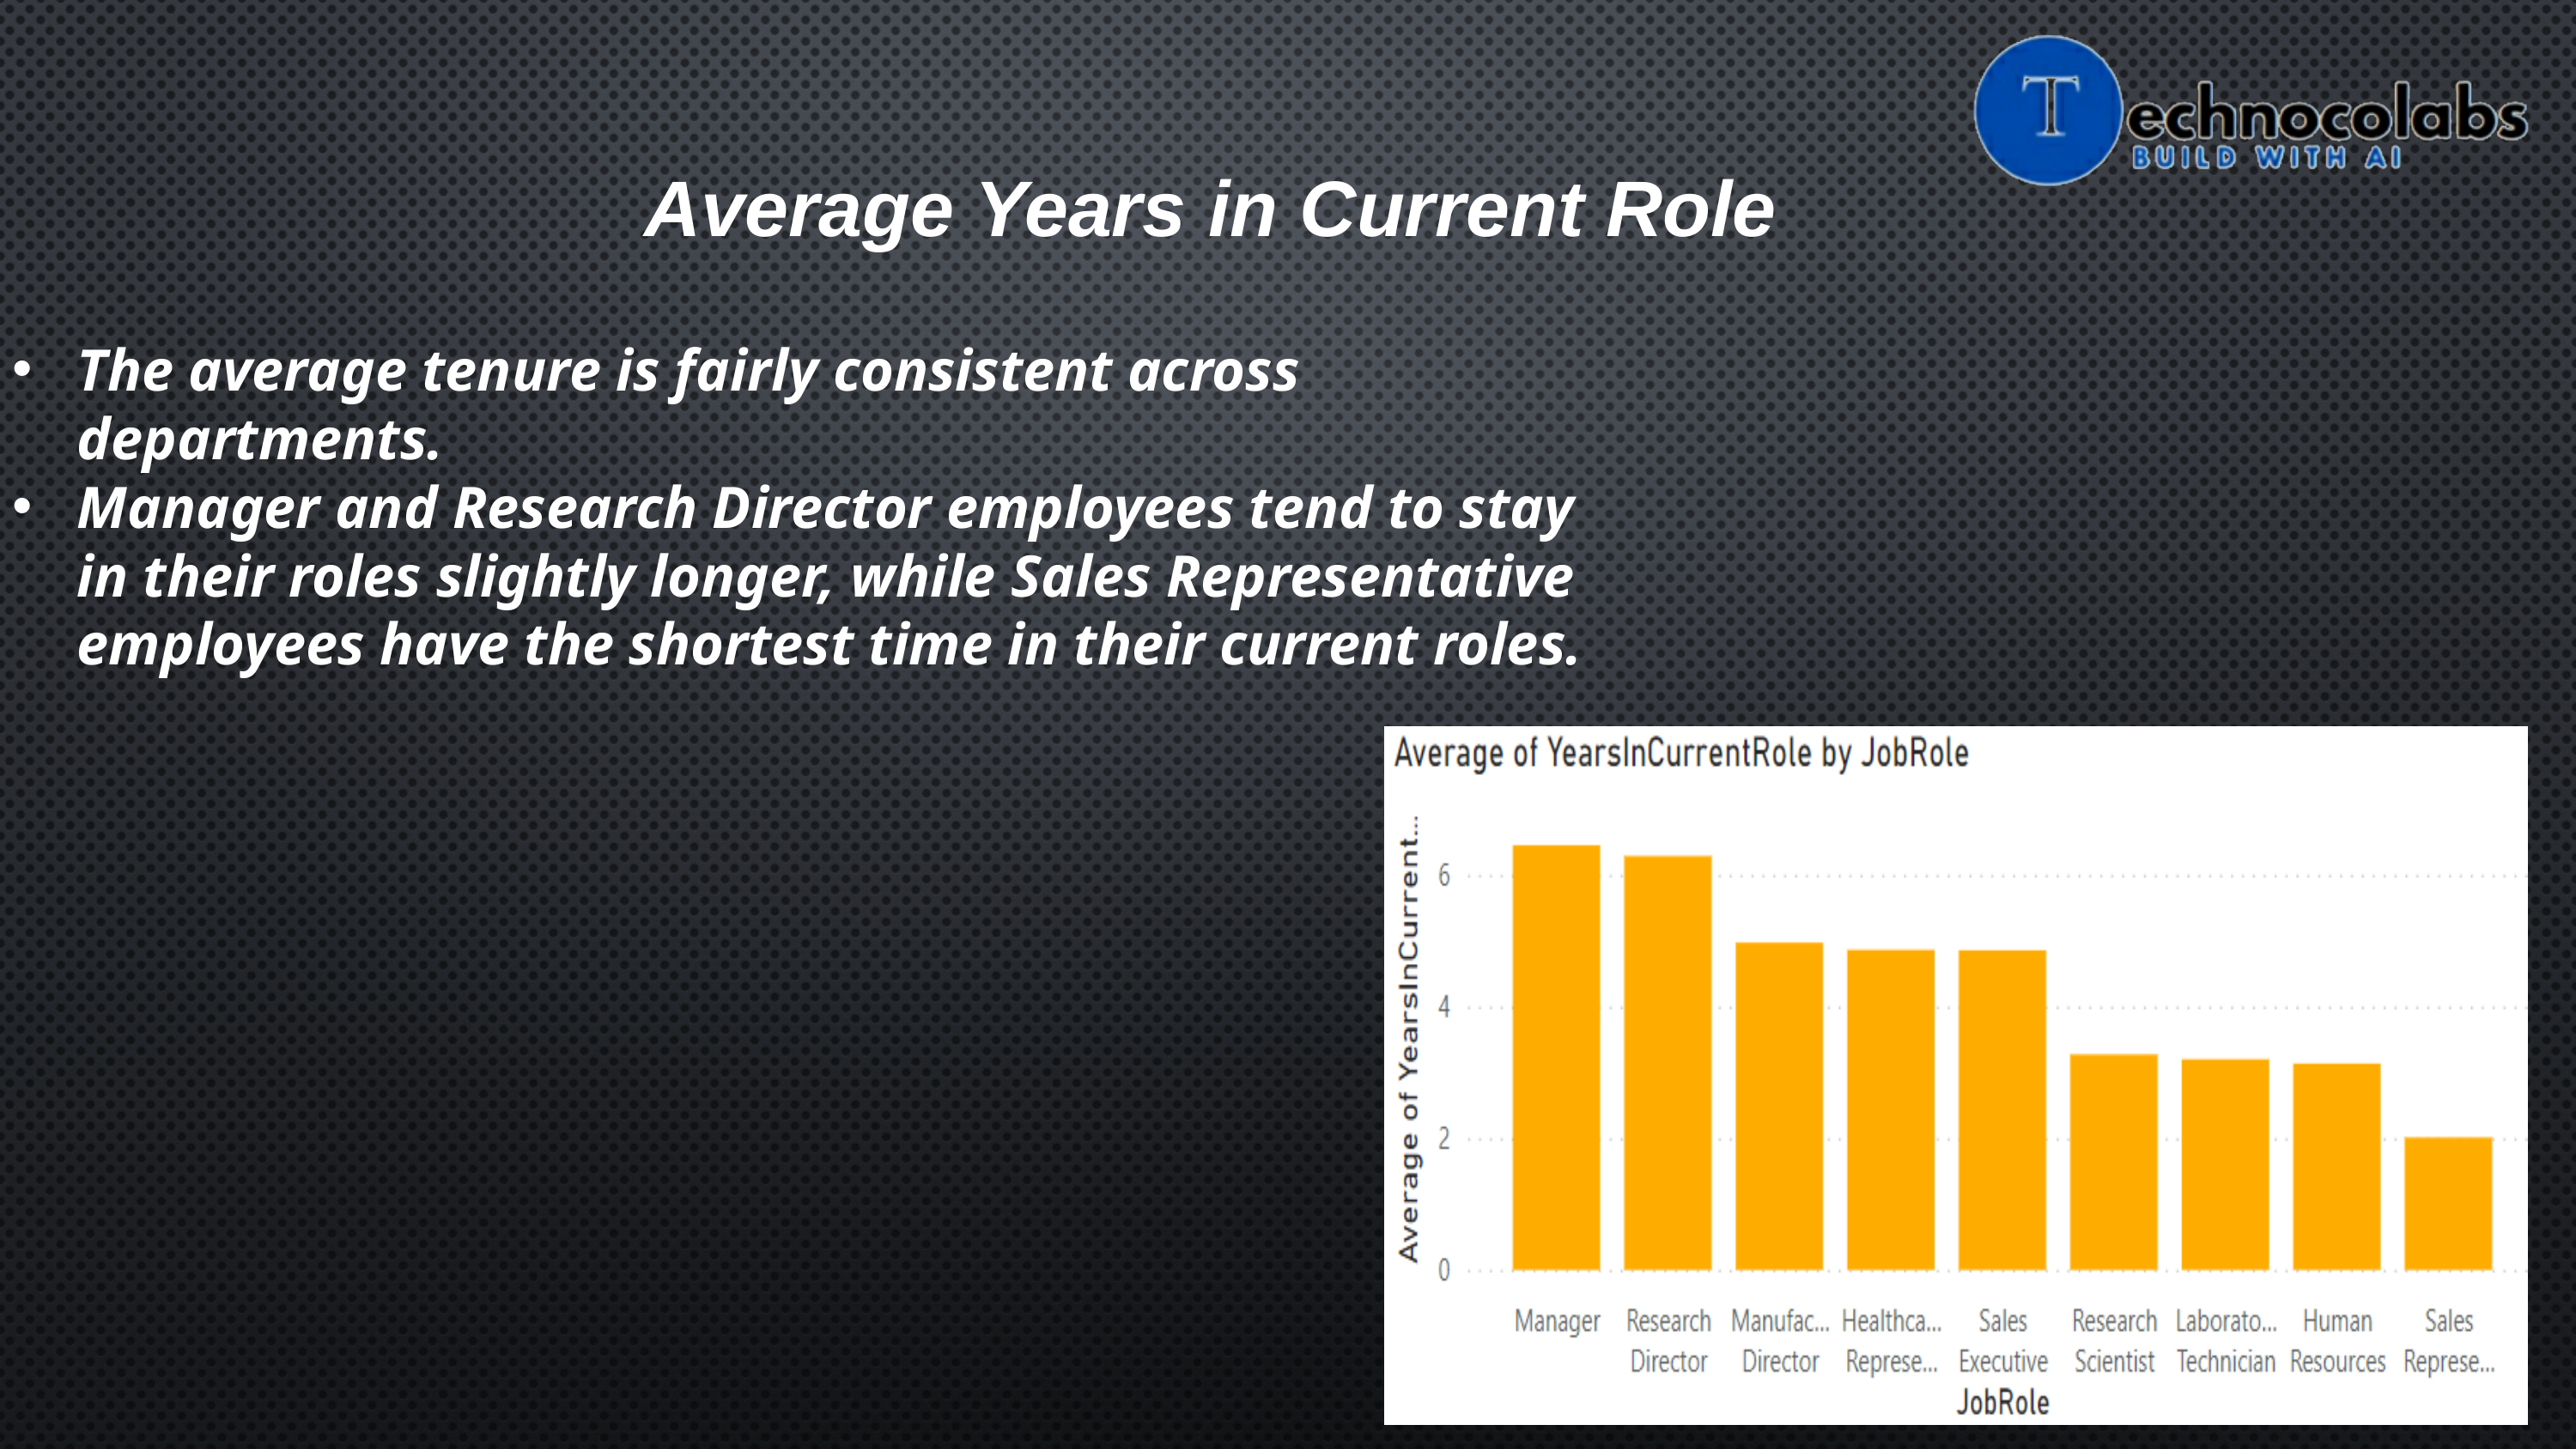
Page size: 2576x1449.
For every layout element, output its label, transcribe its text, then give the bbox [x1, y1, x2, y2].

text_box Average Years in Current Role [644, 80, 1787, 252]
picture [1833, 0, 2576, 328]
text_box The average tenure is fairly consistent across departments. Manager and Research Director employees tend to stay in their roles slightly longer, while Sales Representative employees have the shortest time in their current roles. [0, 327, 1614, 889]
picture [1384, 726, 2528, 1425]
